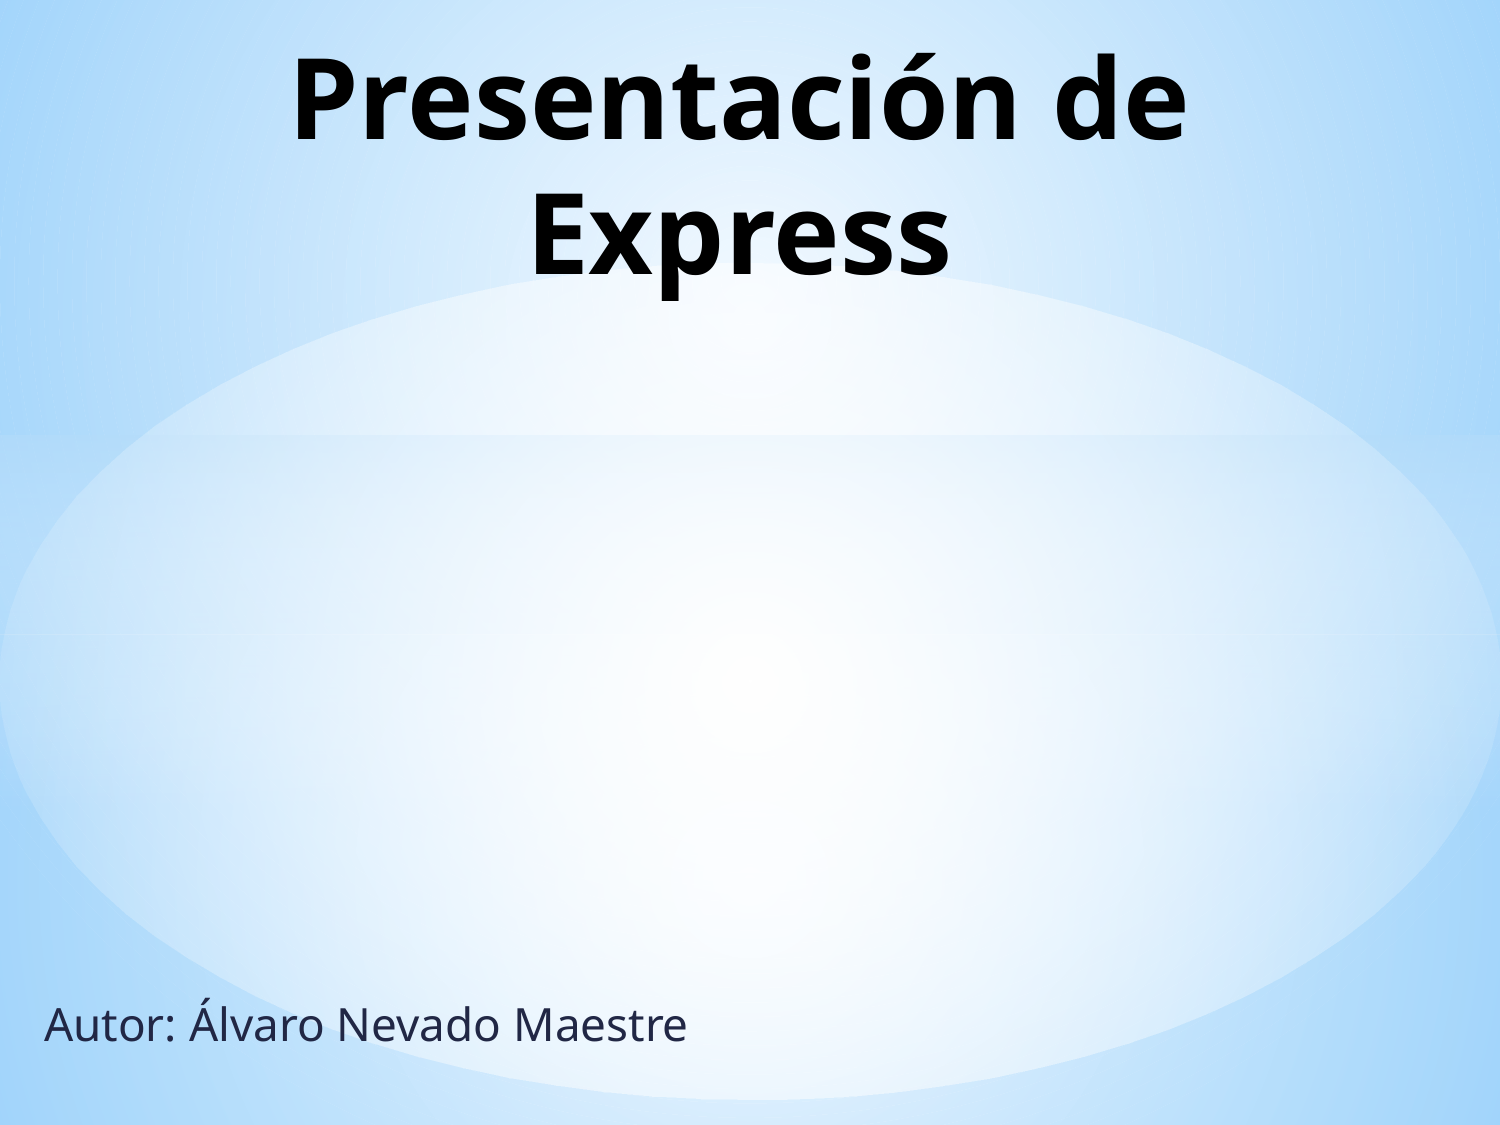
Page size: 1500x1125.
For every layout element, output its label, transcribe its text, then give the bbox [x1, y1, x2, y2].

title Presentación de Express [135, 19, 1313, 314]
subtitle Autor: Álvaro Nevado Maestre [29, 987, 955, 1064]
